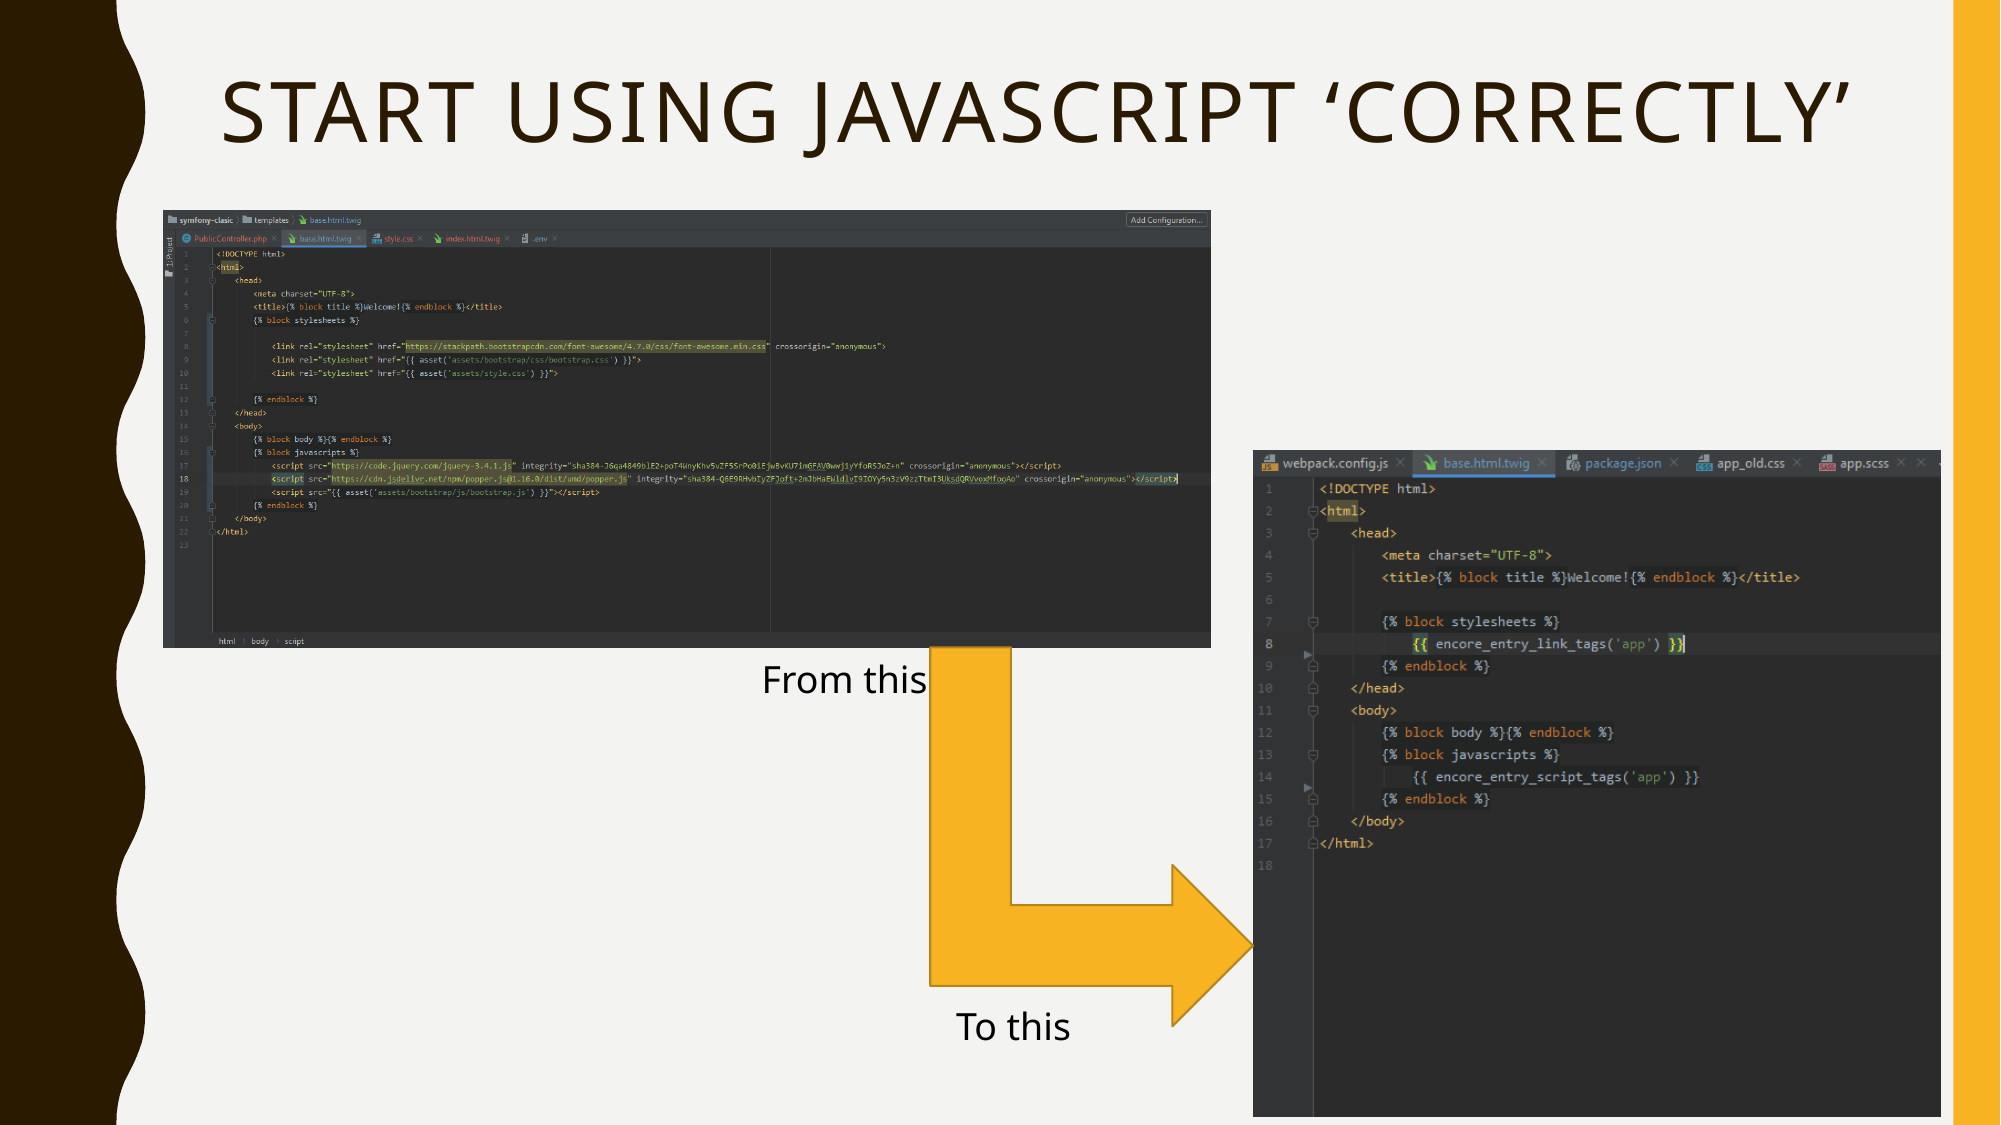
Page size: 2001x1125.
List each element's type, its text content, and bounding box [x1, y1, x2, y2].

text_box [929, 709, 1252, 995]
title Start using JavaScript ‘correctly’ [205, 62, 1875, 308]
text_box To this [941, 995, 1252, 1056]
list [163, 210, 1211, 648]
text_box From this [746, 649, 1252, 709]
picture [1252, 450, 1941, 1117]
